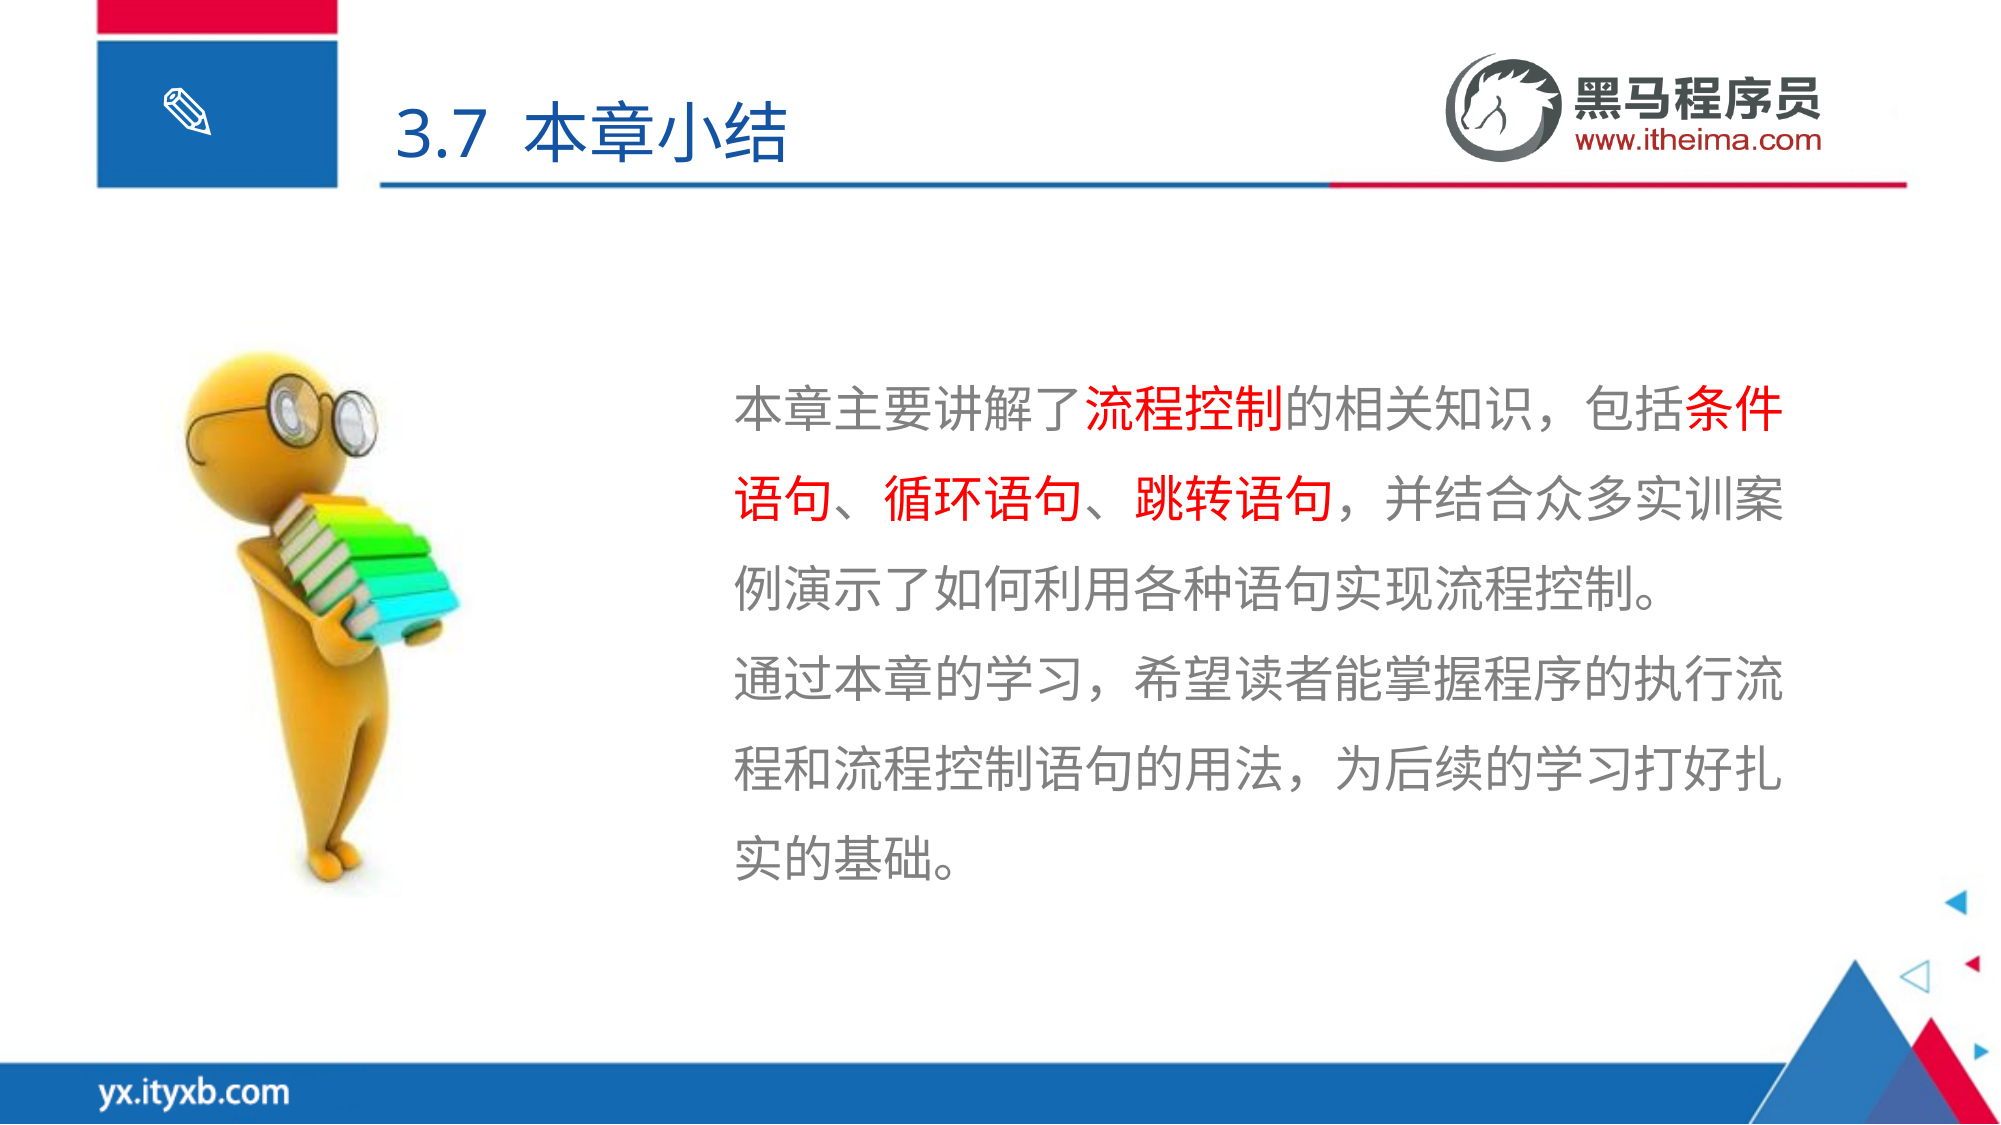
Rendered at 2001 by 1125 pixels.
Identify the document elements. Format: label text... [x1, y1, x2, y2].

title 3.7 本章小结 [380, 34, 1396, 238]
picture [0, 0, 2000, 1124]
text_box 本章主要讲解了流程控制的相关知识，包括条件语句、循环语句、跳转语句，并结合众多实训案例演示了如何利用各种语句实现流程控制。 通过本章的学习，希望读者能掌握程序的执行流程和流程控制语句的用法，为后续的学习打好扎实的基础。 [719, 310, 1827, 925]
